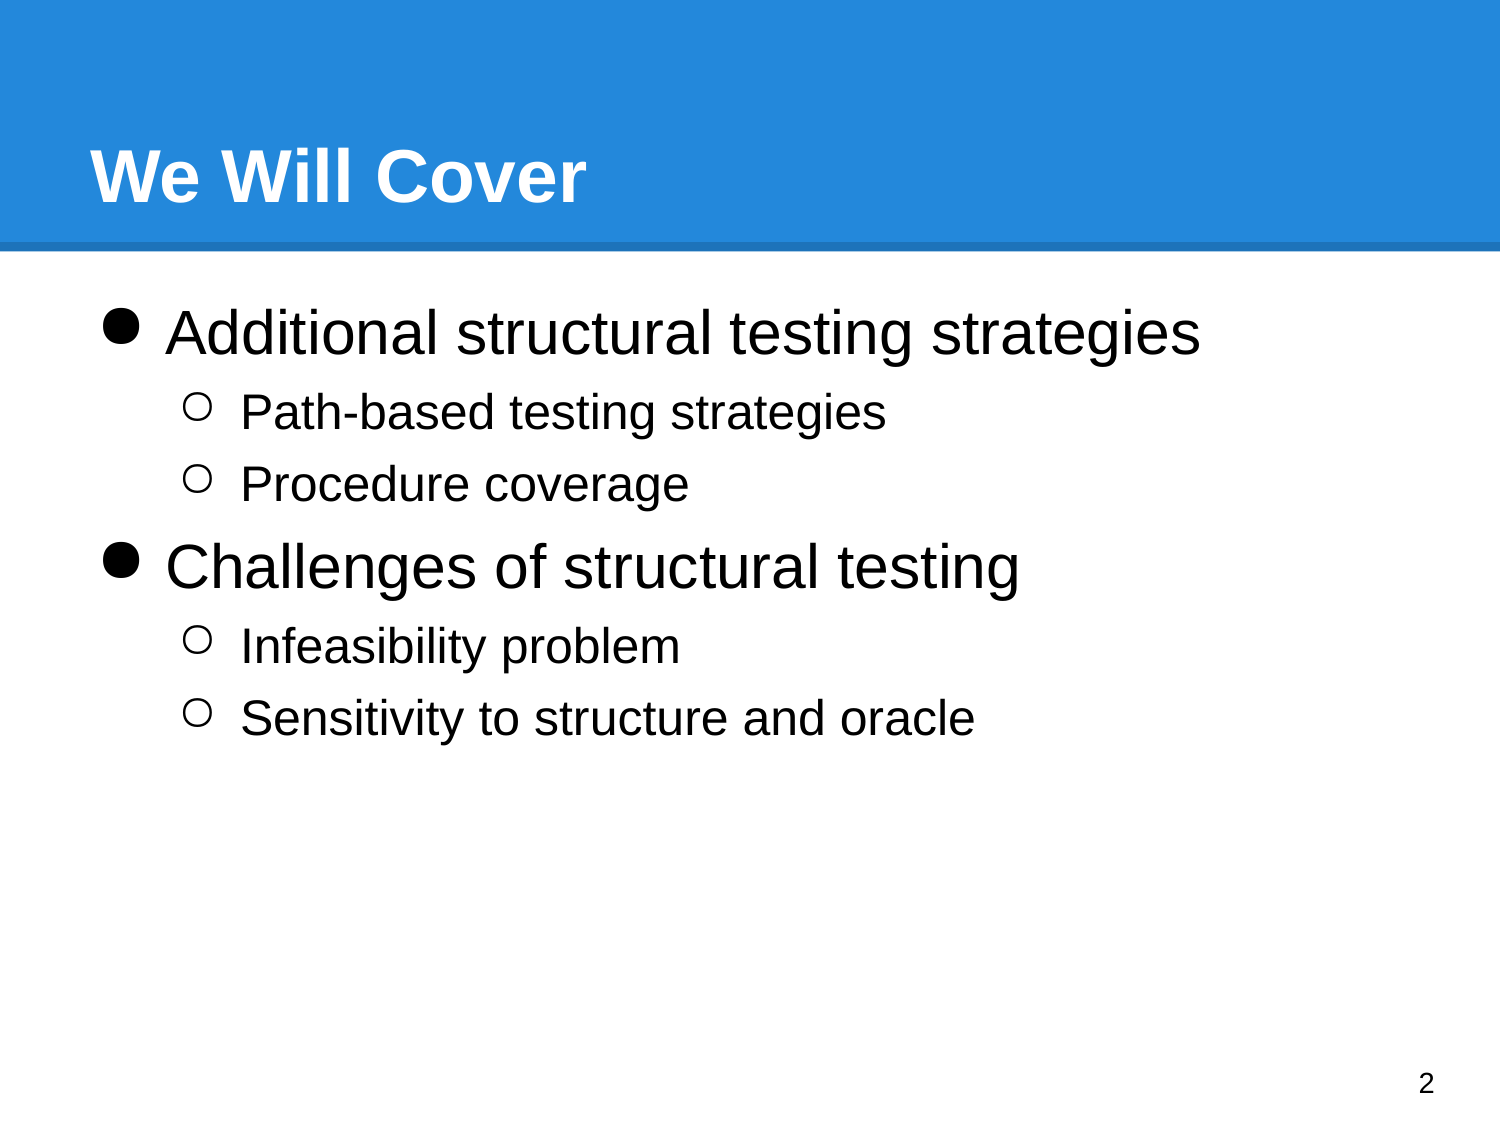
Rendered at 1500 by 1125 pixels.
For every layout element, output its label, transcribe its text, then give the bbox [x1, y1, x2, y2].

list Additional structural testing strategies Path-based testing strategies Procedure coverage Challenges of structural testing Infeasibility problem Sensitivity to structure and oracle [75, 262, 1425, 1078]
title We Will Cover [75, 45, 1425, 233]
slide_number ‹#› [1403, 1038, 1494, 1125]
